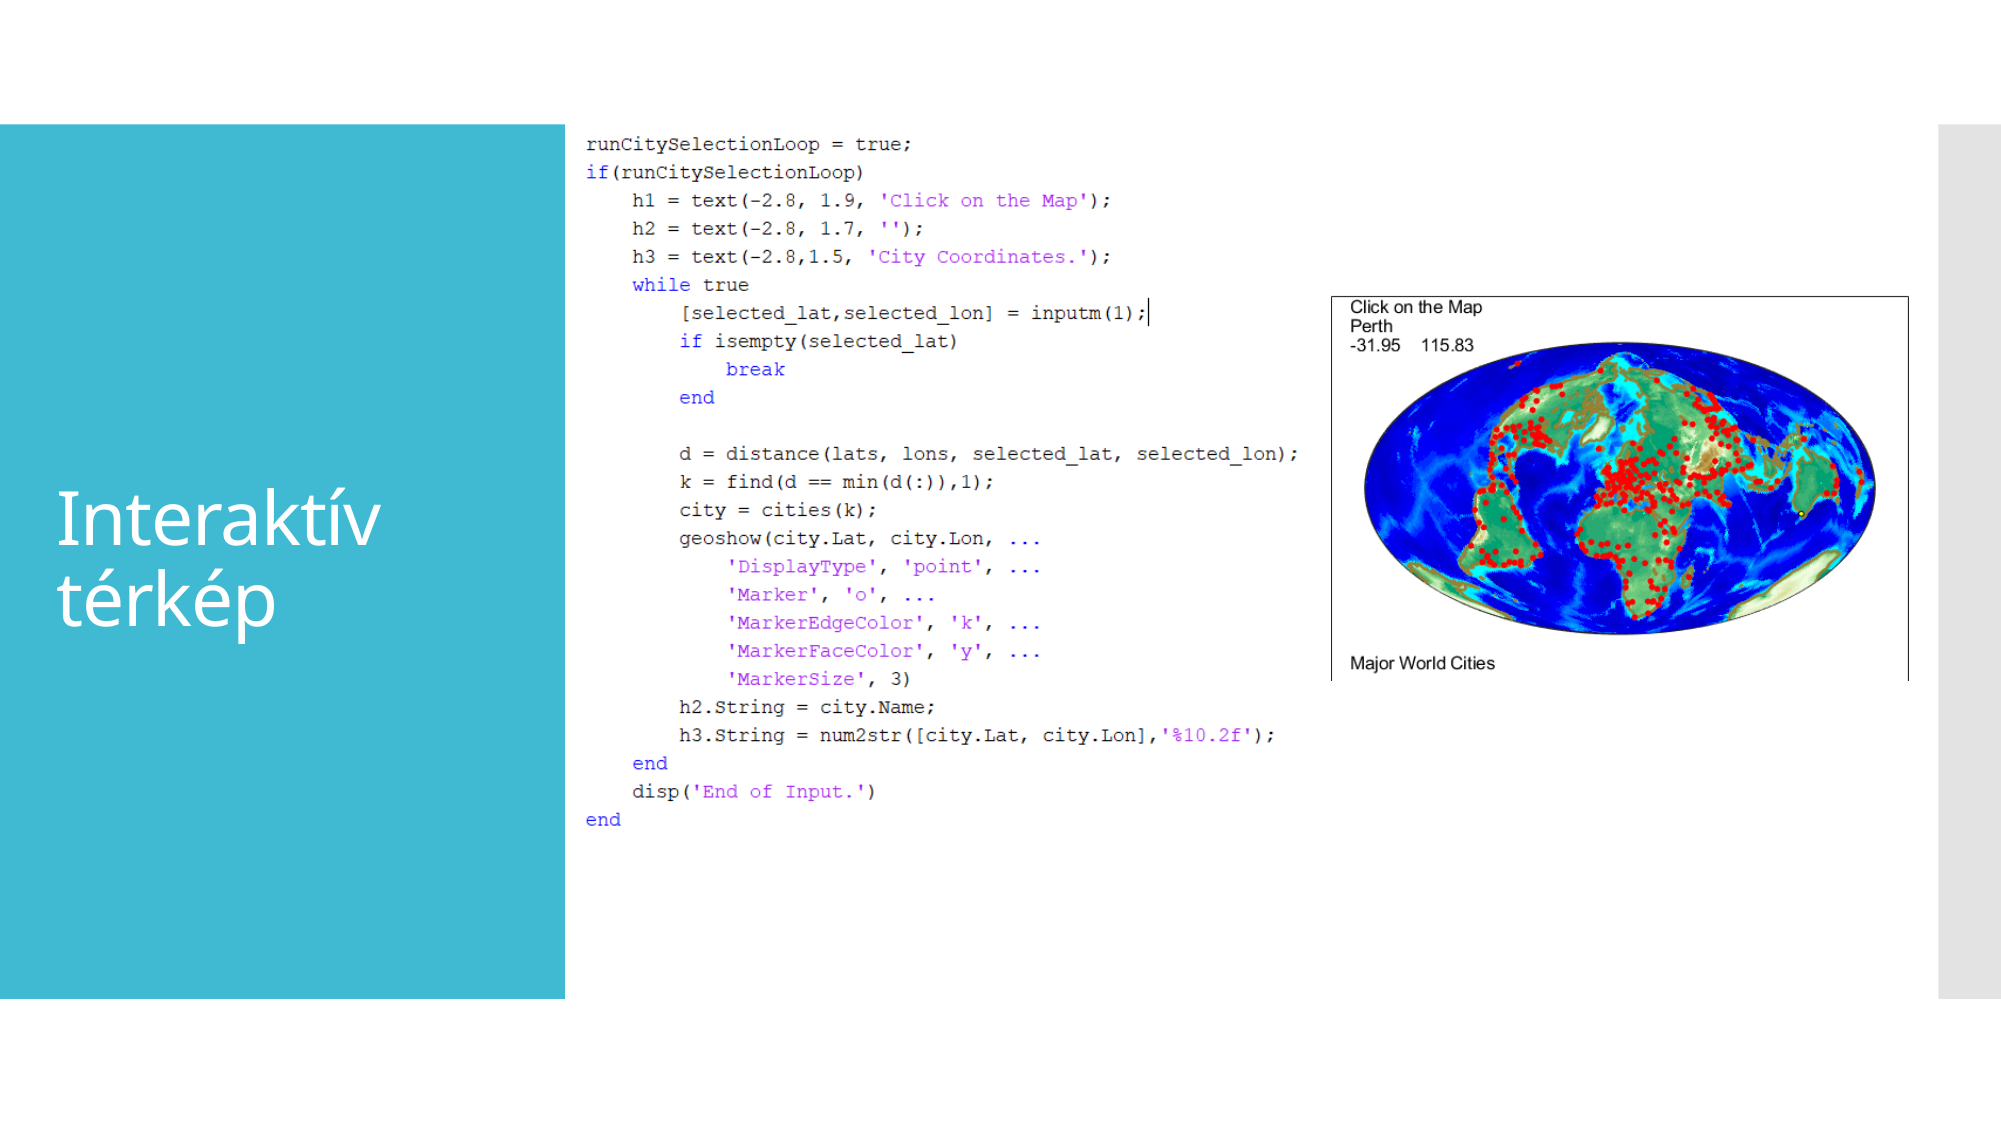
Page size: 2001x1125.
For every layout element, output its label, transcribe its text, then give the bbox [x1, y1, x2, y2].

title Interaktív térkép [41, 184, 525, 940]
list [581, 135, 1306, 841]
picture [1331, 295, 1909, 681]
